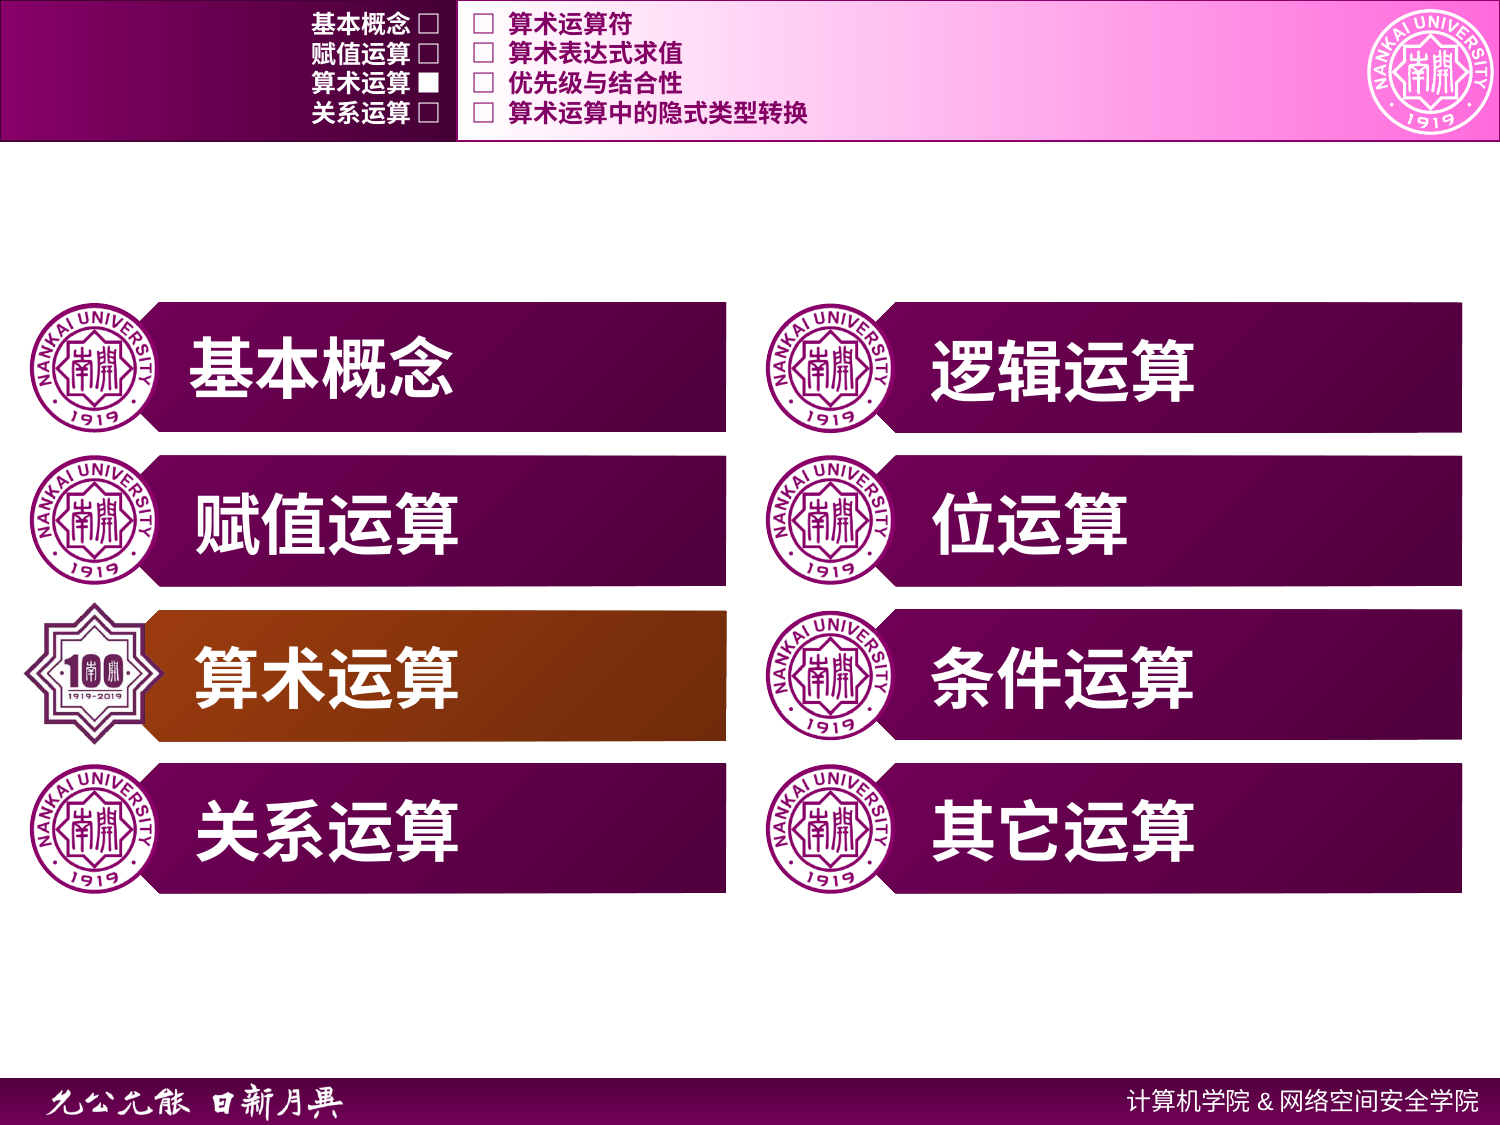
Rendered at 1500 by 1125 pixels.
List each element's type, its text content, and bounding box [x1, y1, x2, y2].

text_box 算术运算 ■ [0, 66, 455, 95]
text_box □ 算术表达式求值 [455, 36, 1361, 66]
text_box 关系运算 □ [0, 95, 455, 129]
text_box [765, 763, 1463, 894]
text_box 基本概念 □ [0, 7, 455, 36]
text_box 算术运算 [179, 629, 680, 725]
picture [35, 1081, 356, 1122]
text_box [29, 454, 727, 587]
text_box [29, 763, 727, 894]
text_box 赋值运算 □ [0, 36, 455, 66]
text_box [29, 301, 727, 433]
picture [20, 600, 167, 747]
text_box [765, 302, 1463, 587]
text_box □ 算术运算中的隐式类型转换 [455, 95, 1361, 129]
text_box □ 优先级与结合性 [455, 66, 1361, 95]
text_box [172, 610, 727, 742]
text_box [765, 609, 1463, 741]
text_box □ 算术运算符 [455, 7, 1361, 36]
